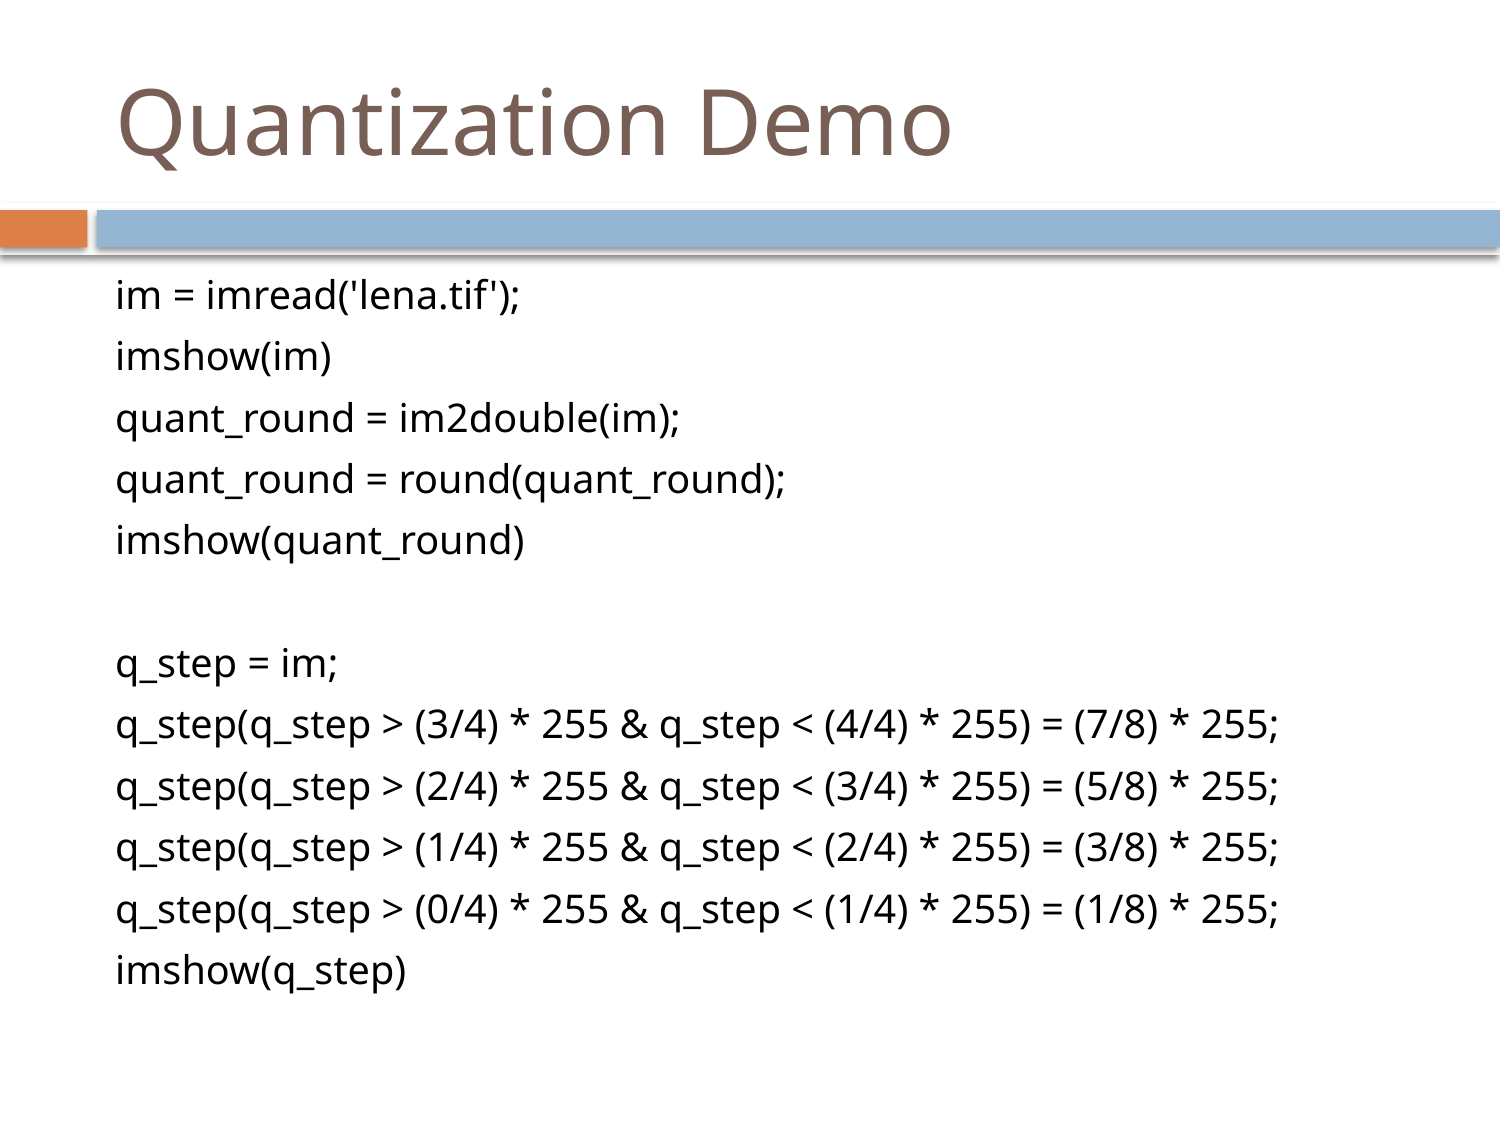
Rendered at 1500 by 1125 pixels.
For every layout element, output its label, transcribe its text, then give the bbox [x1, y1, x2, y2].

list im = imread('lena.tif'); imshow(im) quant_round = im2double(im); quant_round = round(quant_round); imshow(quant_round) q_step = im; q_step(q_step > (3/4) * 255 & q_step < (4/4) * 255) = (7/8) * 255; q_step(q_step > (2/4) * 255 & q_step < (3/4) * 255) = (5/8) * 255; q_step(q_step > (1/4) * 255 & q_step < (2/4) * 255) = (3/8) * 255; q_step(q_step > (0/4) * 255 & q_step < (1/4) * 255) = (1/8) * 255; imshow(q_step) [100, 262, 1438, 1000]
title Quantization Demo [100, 37, 1438, 200]
